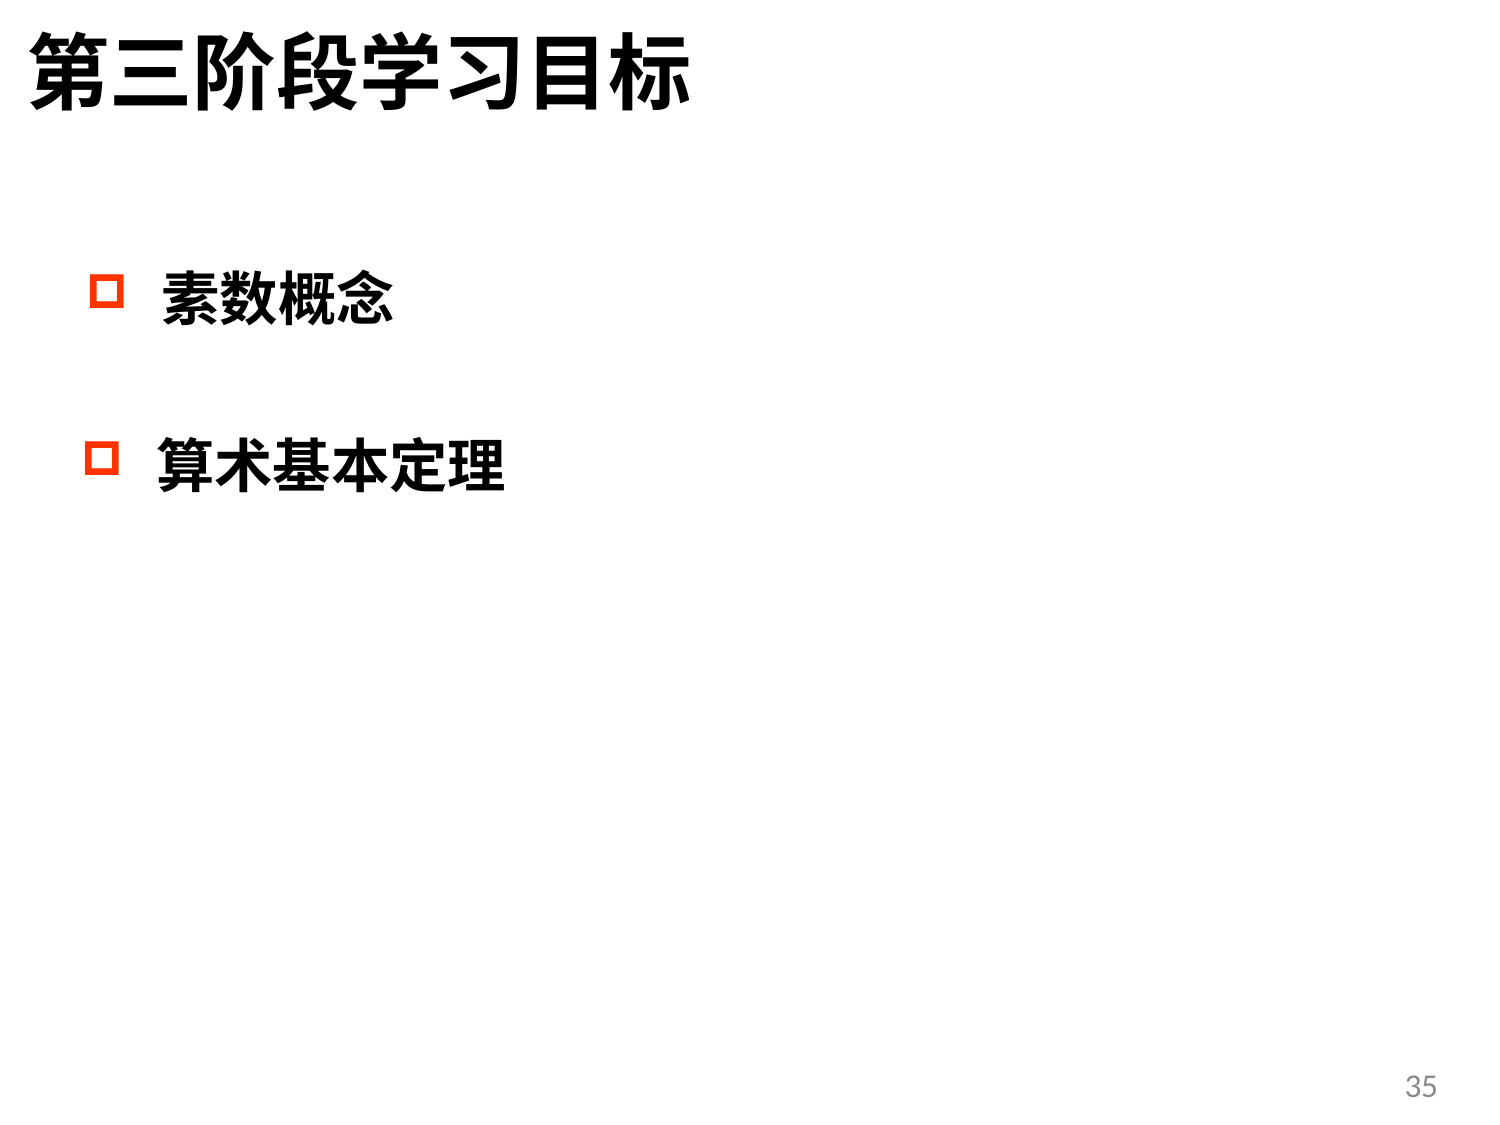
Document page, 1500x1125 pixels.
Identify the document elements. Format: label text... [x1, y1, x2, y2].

text_box 算术基本定理 [66, 421, 1348, 507]
text_box 第三阶段学习目标 [11, 0, 1442, 140]
slide_number 35 [1103, 1066, 1454, 1102]
text_box 素数概念 [71, 254, 1348, 340]
